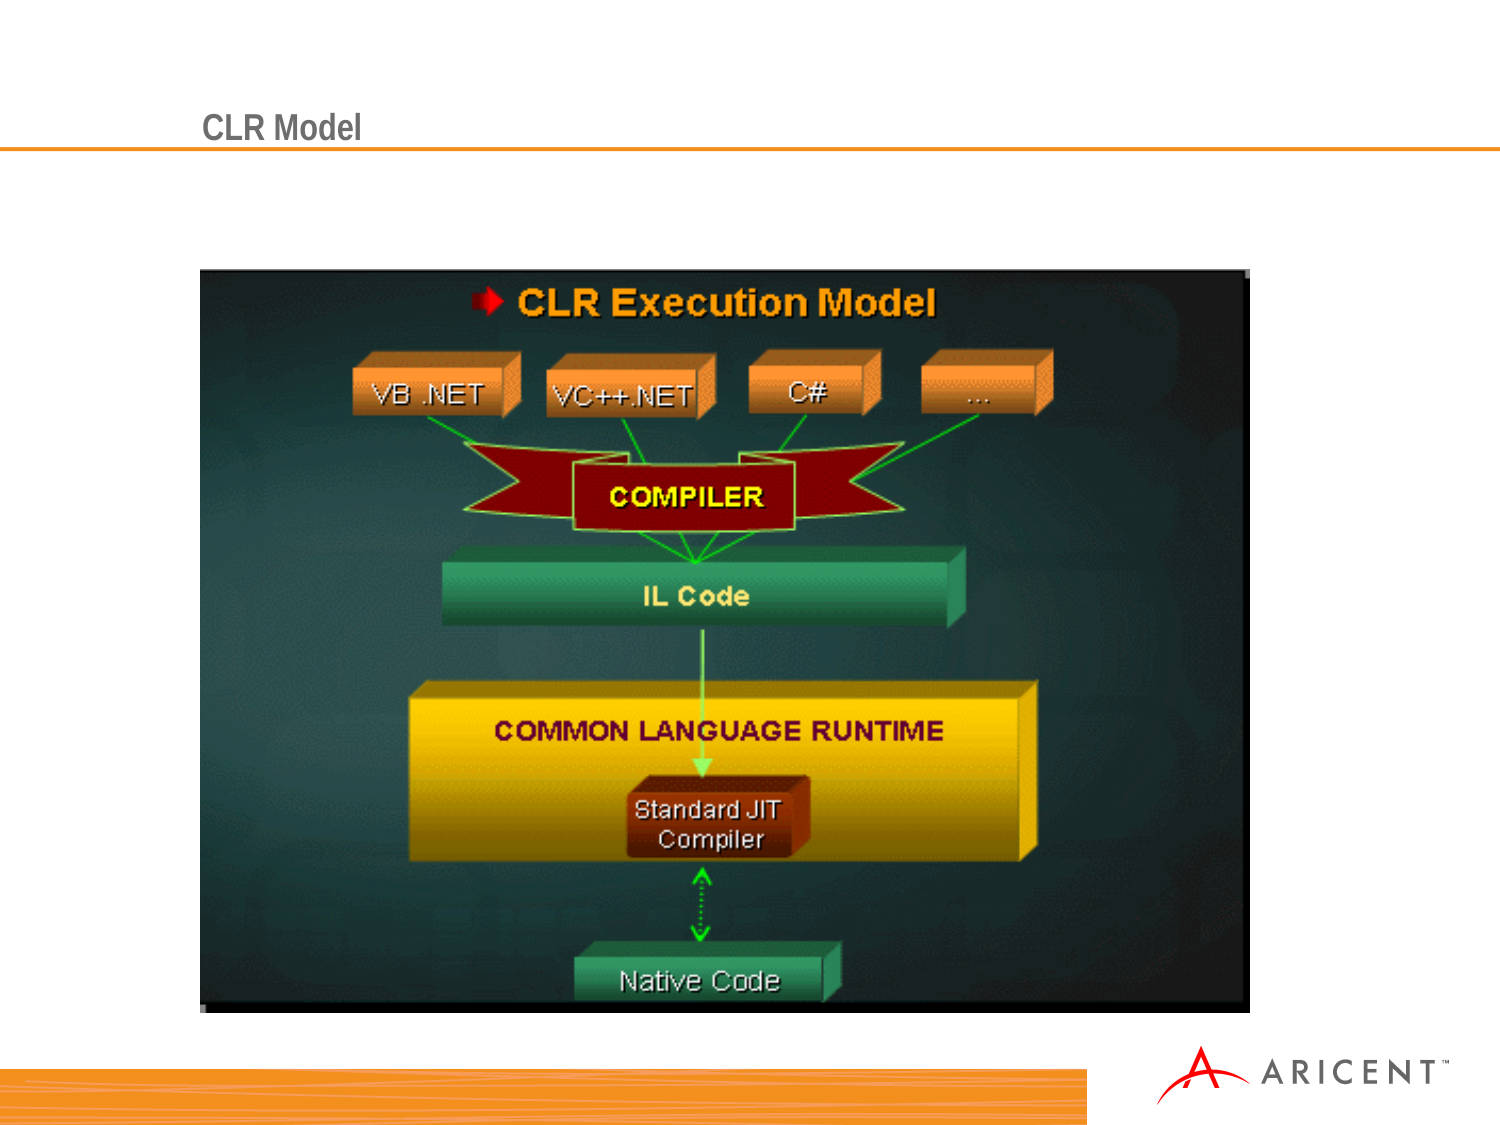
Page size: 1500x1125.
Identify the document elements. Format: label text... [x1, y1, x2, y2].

text_box CLR Model [37, 0, 550, 158]
picture [0, 0, 1500, 1125]
